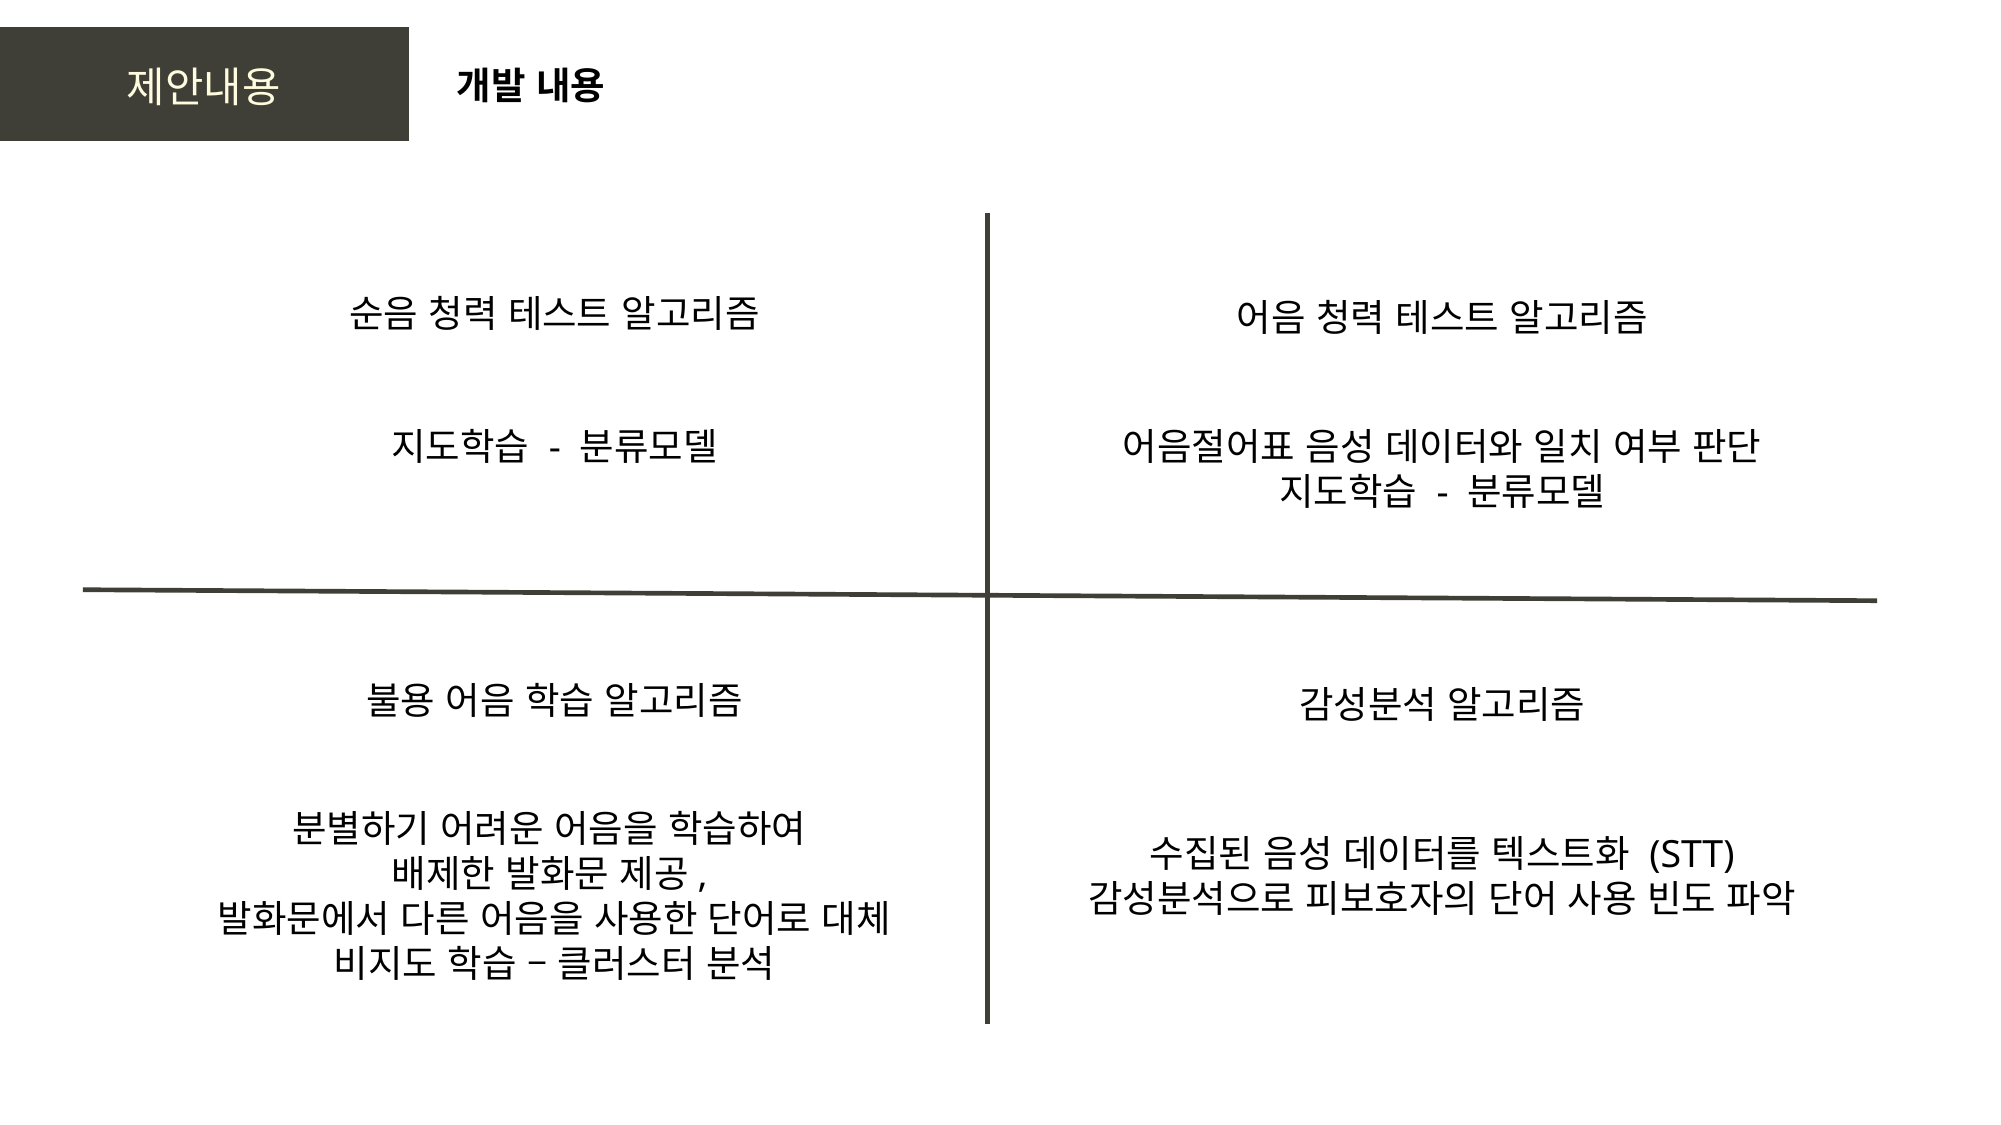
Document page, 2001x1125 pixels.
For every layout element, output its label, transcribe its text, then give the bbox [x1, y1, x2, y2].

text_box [1102, 286, 1782, 522]
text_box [82, 589, 1878, 601]
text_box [1058, 673, 1827, 929]
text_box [191, 669, 918, 995]
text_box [300, 282, 809, 477]
text_box 개발 내용 [442, 54, 907, 115]
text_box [0, 27, 408, 140]
